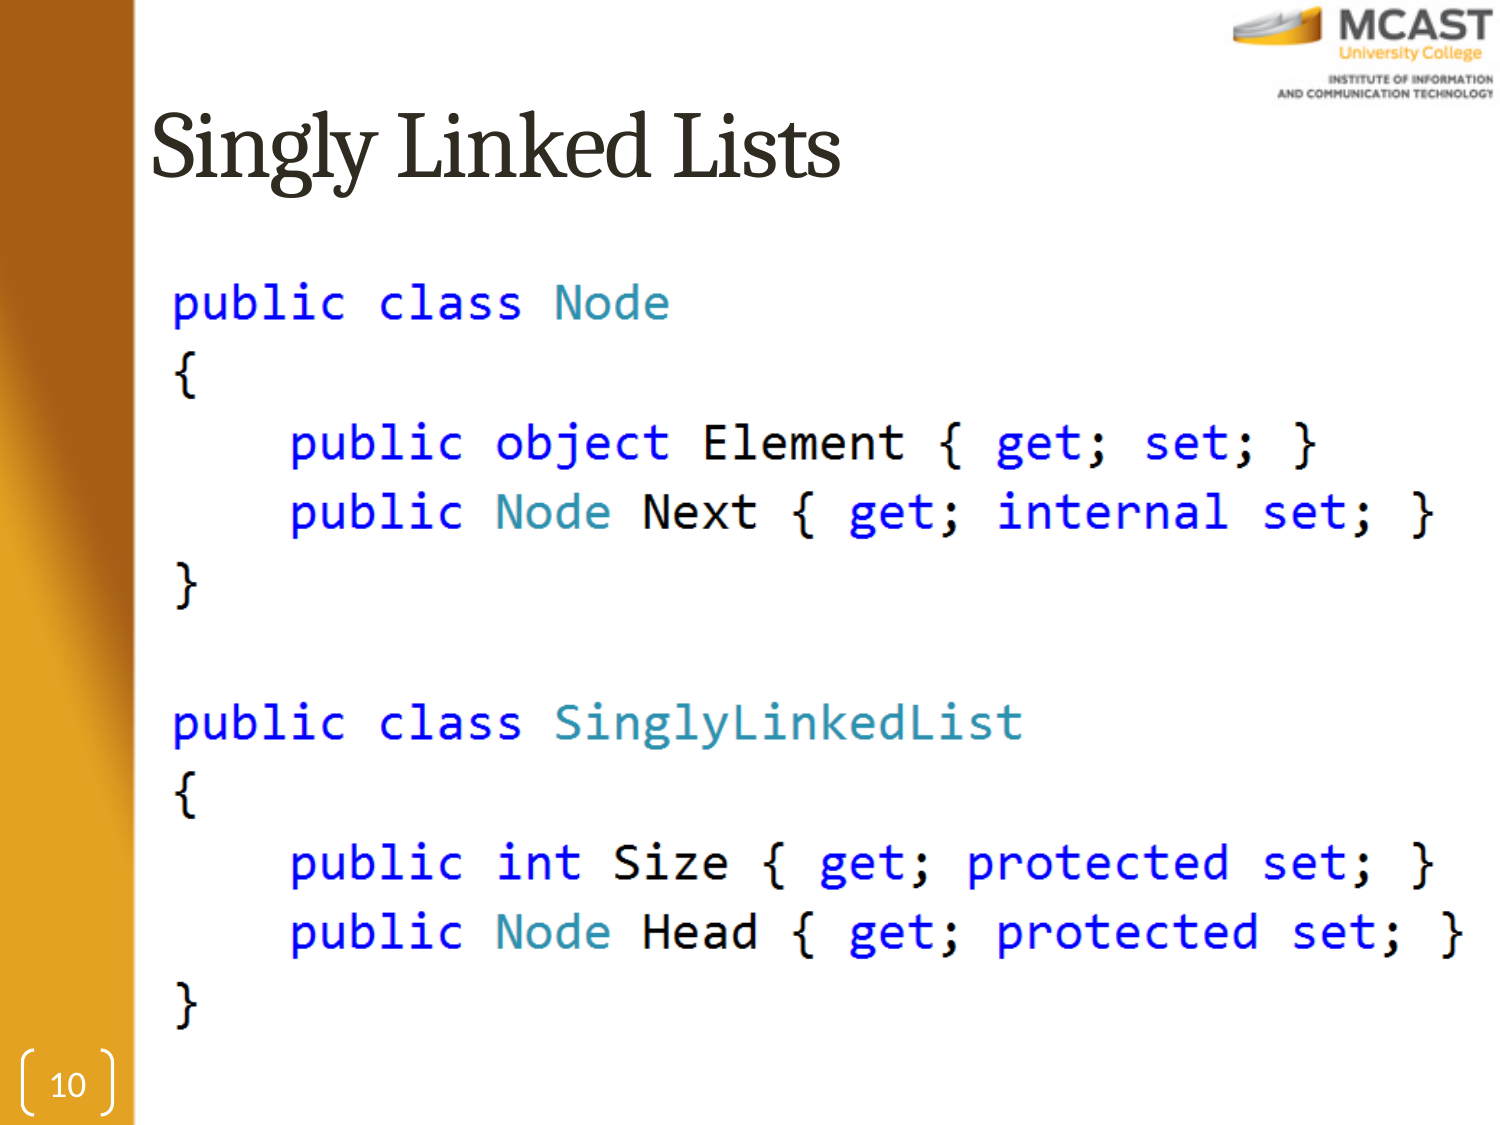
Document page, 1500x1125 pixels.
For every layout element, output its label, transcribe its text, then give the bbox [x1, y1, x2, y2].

picture [0, 0, 1500, 1125]
slide_number 10 [20, 1048, 115, 1117]
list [151, 261, 1486, 1051]
title Singly Linked Lists [137, 45, 1263, 233]
